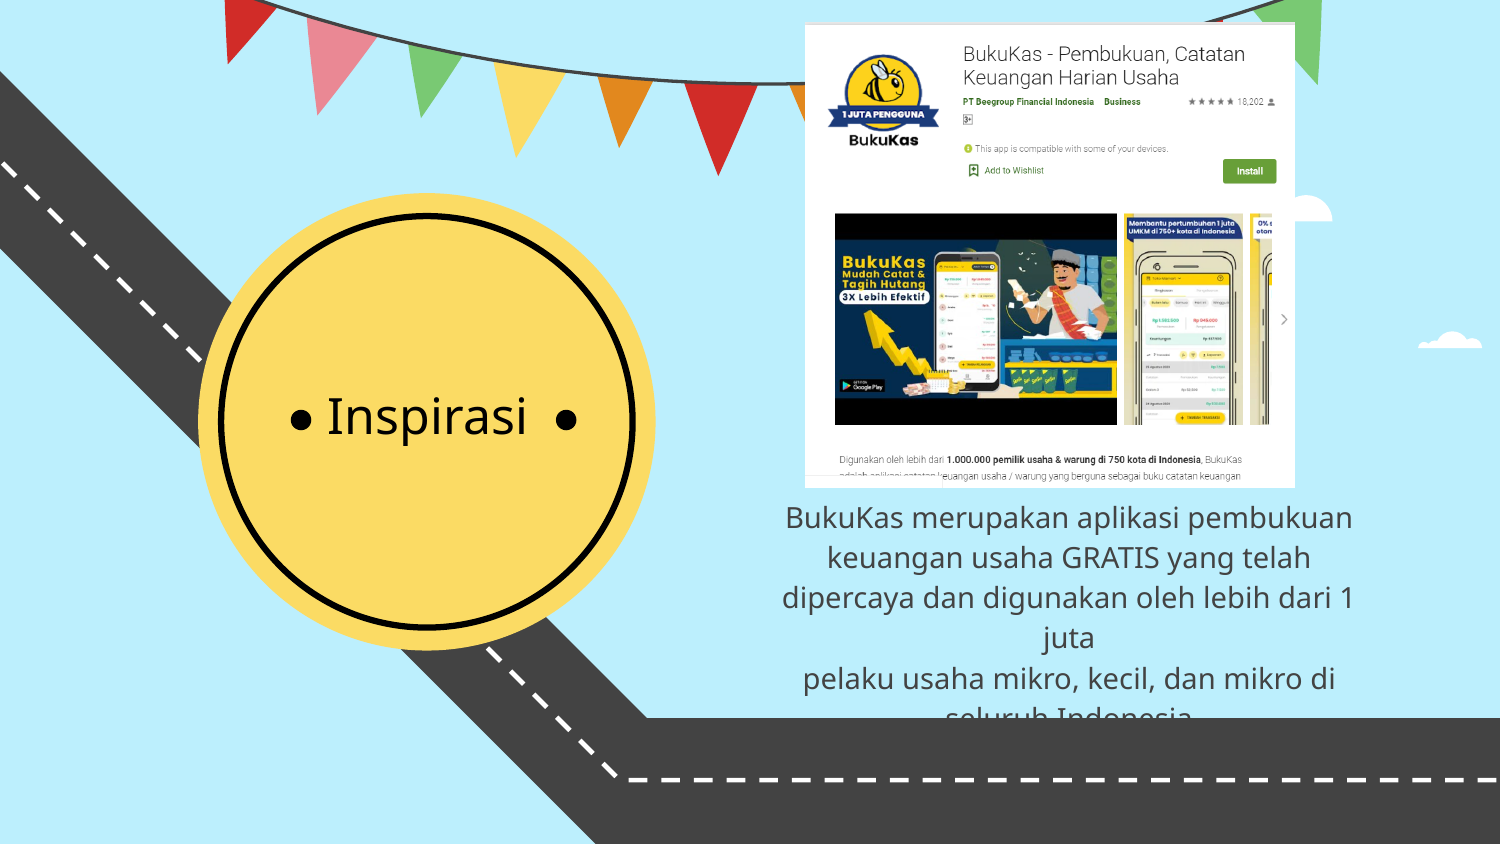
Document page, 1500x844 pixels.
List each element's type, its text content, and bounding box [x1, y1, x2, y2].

text_box [248, 565, 606, 651]
text_box [228, 216, 626, 369]
text_box [555, 409, 577, 431]
picture [804, 21, 1295, 489]
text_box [218, 0, 1344, 181]
text_box [290, 409, 312, 431]
text_box [204, 193, 650, 369]
list BukuKas merupakan aplikasi pembukuan keuangan usaha GRATIS yang telah dipercaya dan digunakan oleh lebih dari 1 juta pelaku usaha mikro, kecil, dan mikro di seluruh Indonesia [743, 479, 1373, 792]
text_box [279, 565, 575, 628]
title Inspirasi [189, 369, 680, 565]
